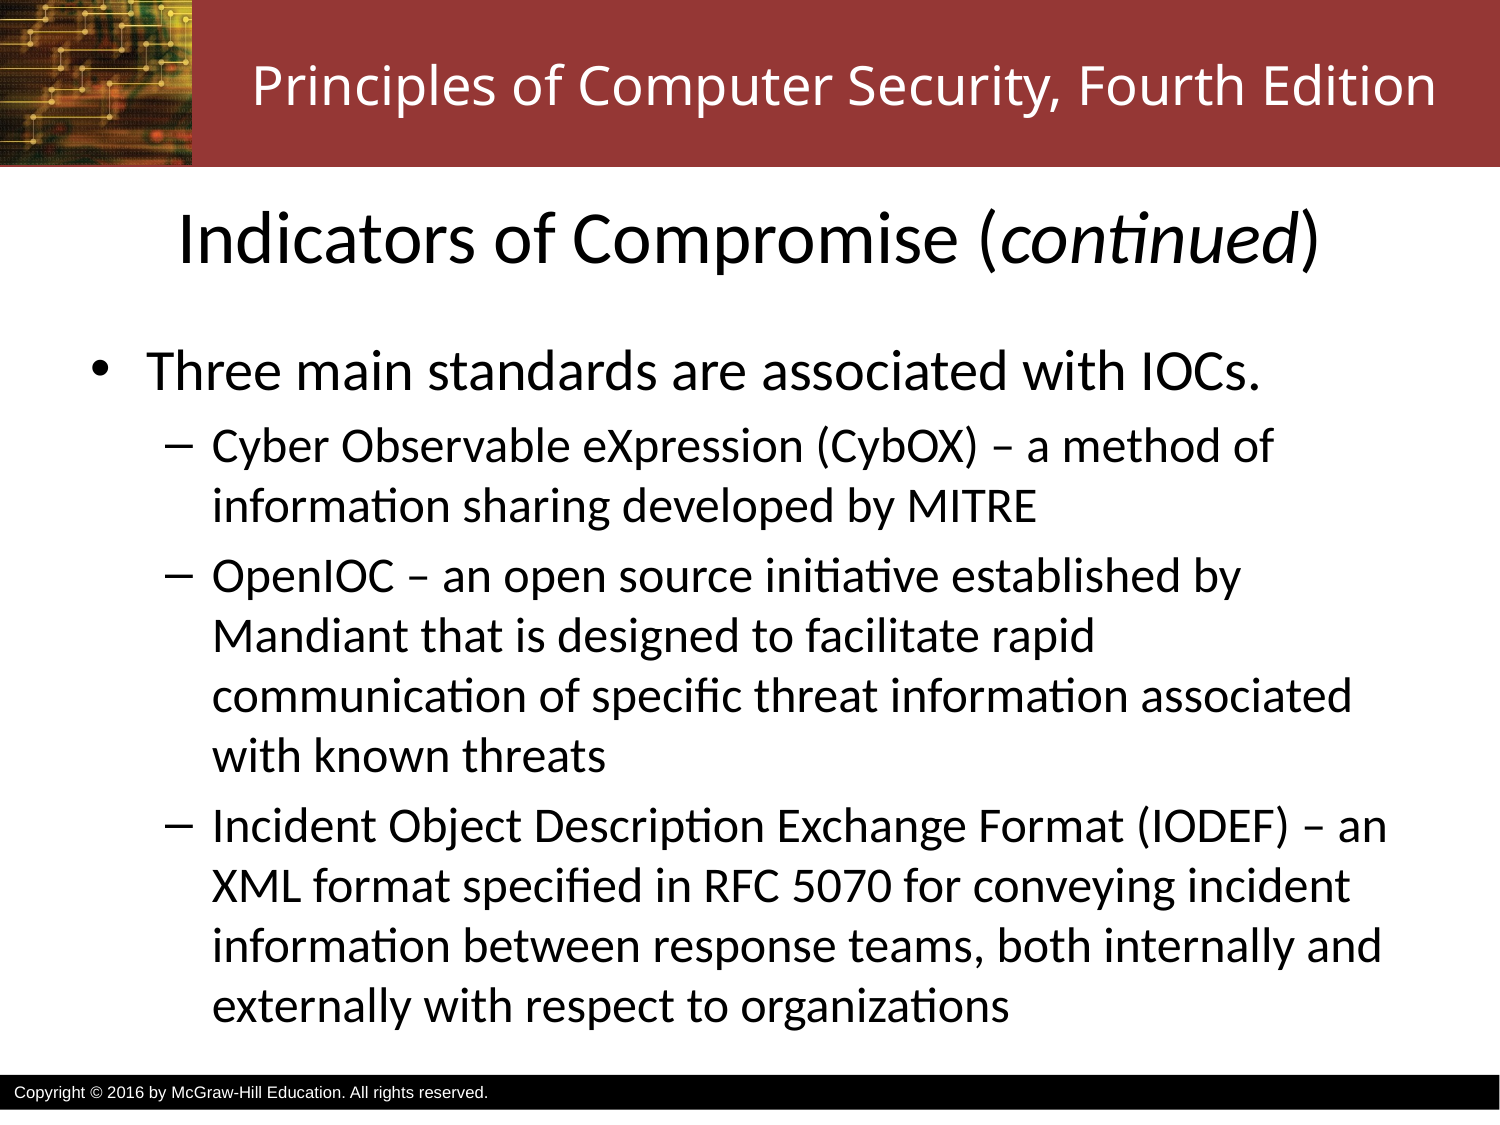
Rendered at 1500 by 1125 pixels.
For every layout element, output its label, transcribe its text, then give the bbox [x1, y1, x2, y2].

list Three main standards are associated with IOCs. Cyber Observable eXpression (CybOX) – a method of information sharing developed by MITRE OpenIOC – an open source initiative established by Mandiant that is designed to facilitate rapid communication of specific threat information associated with known threats Incident Object Description Exchange Format (IODEF) – an XML format specified in RFC 5070 for conveying incident information between response teams, both internally and externally with respect to organizations [75, 324, 1425, 1050]
picture [0, 0, 192, 165]
title Indicators of Compromise (continued) [75, 181, 1425, 324]
